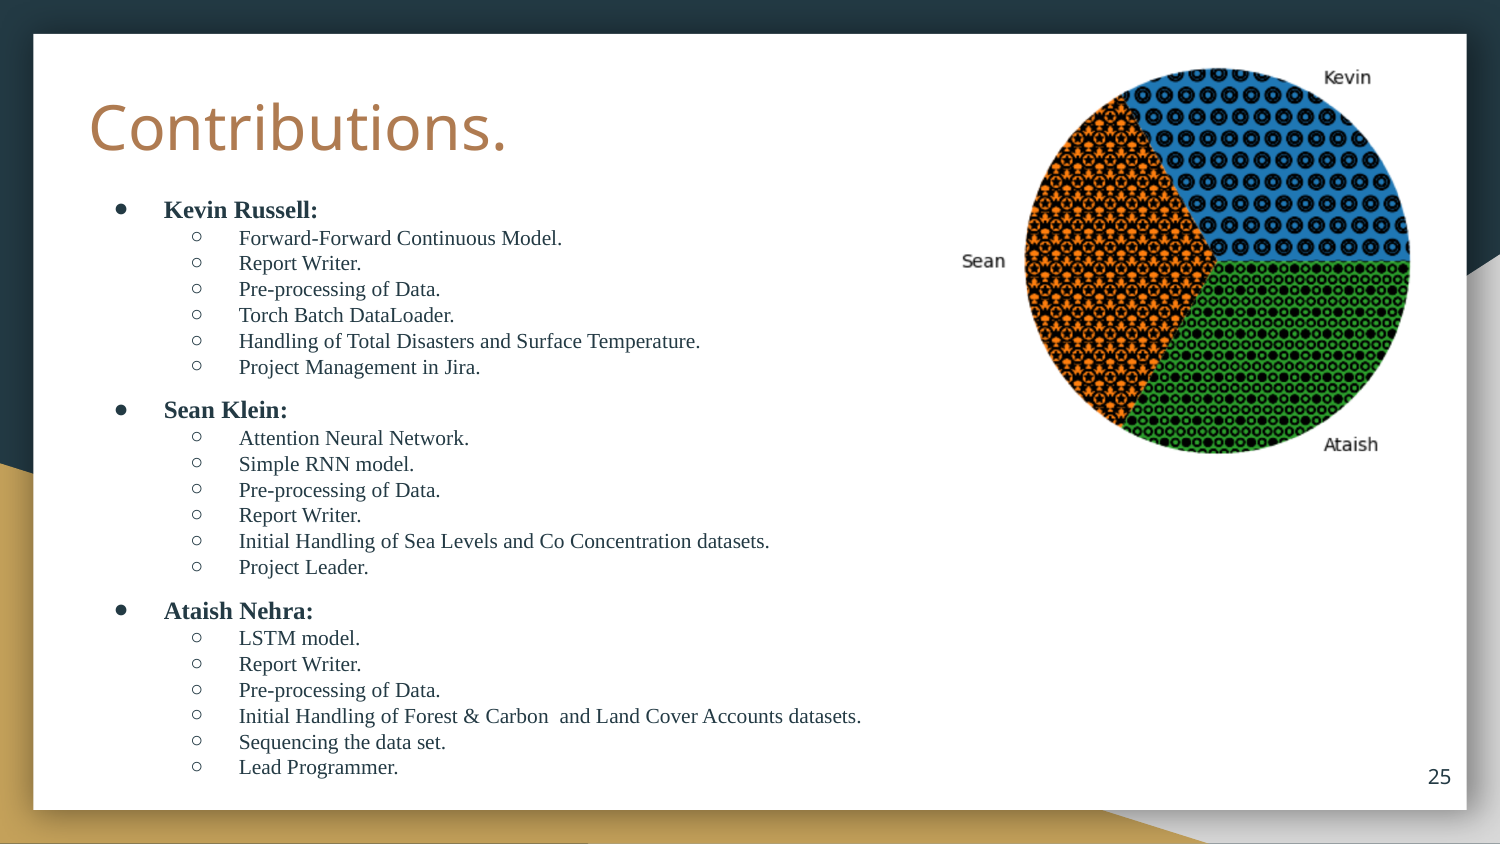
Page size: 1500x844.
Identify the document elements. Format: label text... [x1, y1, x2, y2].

title Contributions. [73, 69, 925, 173]
slide_number ‹#› [1376, 745, 1467, 810]
picture [930, 35, 1467, 494]
list Kevin Russell: Forward-Forward Continuous Model. Report Writer. Pre-processing of Data. Torch Batch DataLoader. Handling of Total Disasters and Surface Temperature. Project Management in Jira. Sean Klein: Attention Neural Network. Simple RNN model. Pre-processing of Data. Report Writer. Initial Handling of Sea Levels and Co Concentration datasets. Project Leader. Ataish Nehra: LSTM model. Report Writer. Pre-processing of Data. Initial Handling of Forest & Carbon and Land Cover Accounts datasets. Sequencing the data set. Lead Programmer. [73, 173, 1305, 729]
